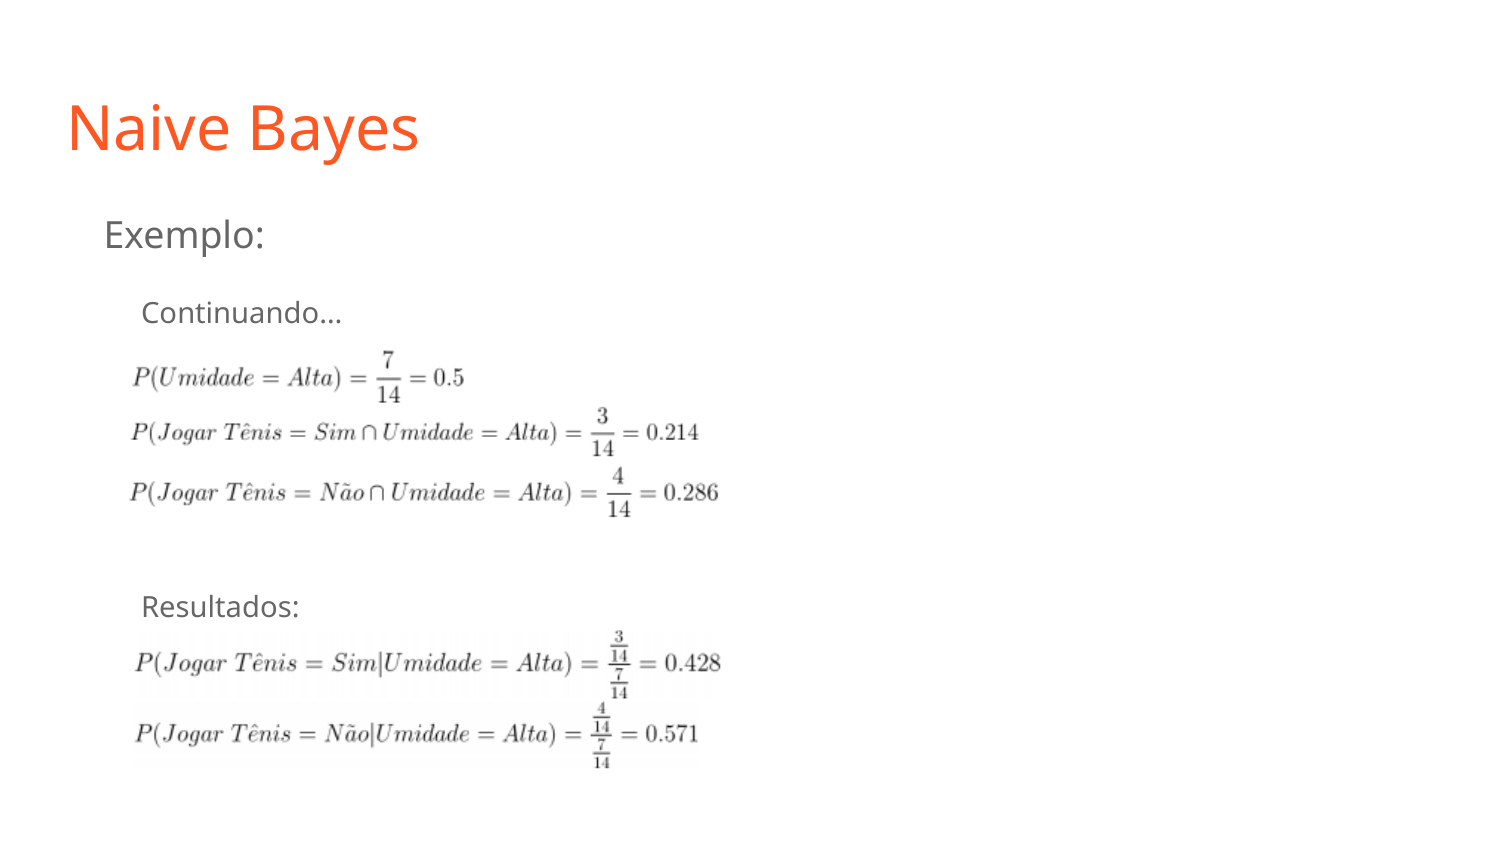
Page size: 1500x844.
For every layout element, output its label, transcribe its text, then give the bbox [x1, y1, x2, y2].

list Exemplo: Continuando… Resultados: [51, 189, 1449, 750]
picture [103, 345, 756, 532]
title Naive Bayes [51, 72, 1449, 167]
picture [116, 623, 755, 785]
